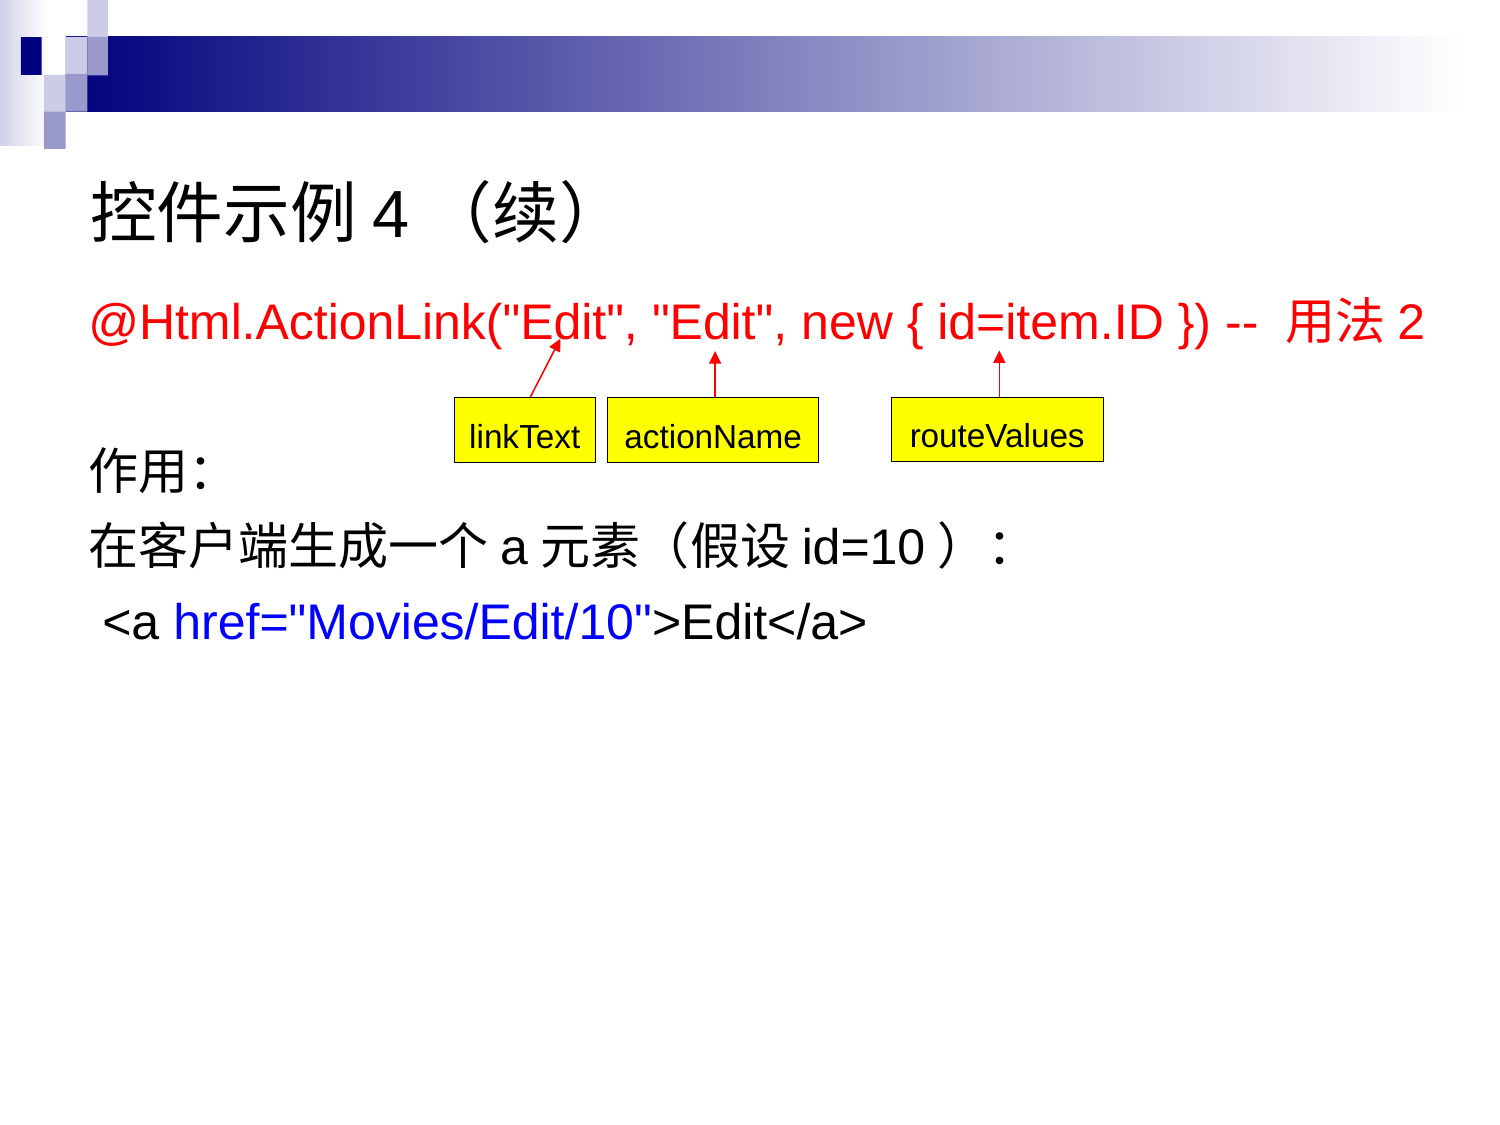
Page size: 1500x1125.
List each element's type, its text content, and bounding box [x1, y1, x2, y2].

text_box actionName [607, 397, 819, 463]
text_box linkText [454, 397, 596, 463]
text_box routeValues [891, 397, 1104, 462]
list @Html.ActionLink("Edit", "Edit", new { id=item.ID }) -- 用法2 作用： 在客户端生成一个a元素（假设id=10）： <a href="Movies/Edit/10">Edit</a> [73, 267, 1447, 965]
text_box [524, 338, 561, 408]
title 控件示例4（续） [75, 149, 1425, 256]
